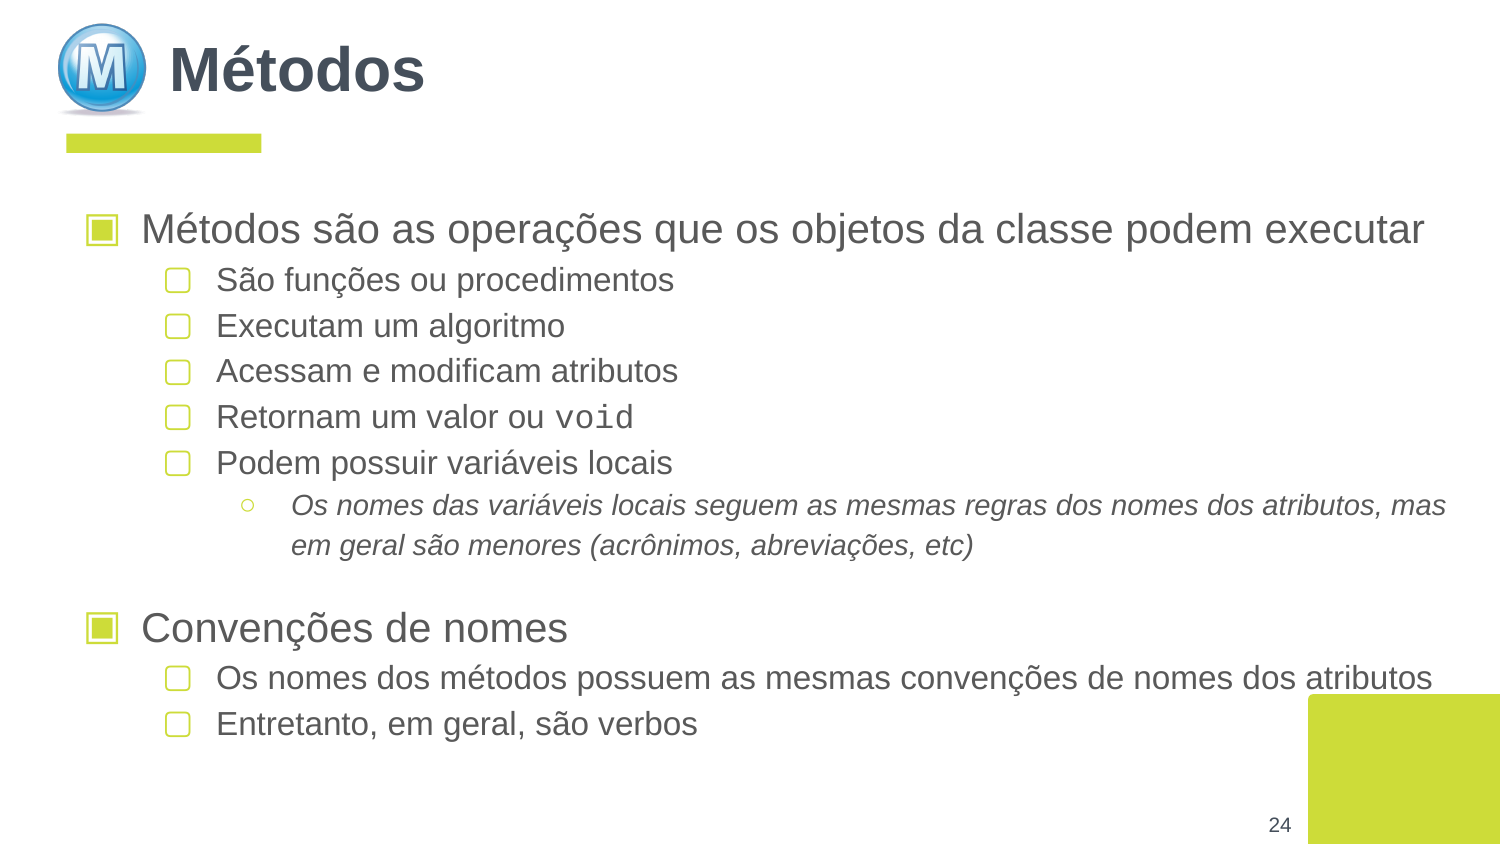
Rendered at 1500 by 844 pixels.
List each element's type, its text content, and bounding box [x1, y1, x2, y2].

slide_number ‹#› [1216, 791, 1307, 844]
picture [22, 0, 187, 143]
title Métodos [190, 0, 1449, 134]
list Métodos são as operações que os objetos da classe podem executar São funções ou procedimentos Executam um algoritmo Acessam e modificam atributos Retornam um valor ou void Podem possuir variáveis locais Os nomes das variáveis locais seguem as mesmas regras dos nomes dos atributos, mas em geral são menores (acrônimos, abreviações, etc) Convenções de nomes Os nomes dos métodos possuem as mesmas convenções de nomes dos atributos Entretanto, em geral, são verbos [51, 179, 1484, 818]
